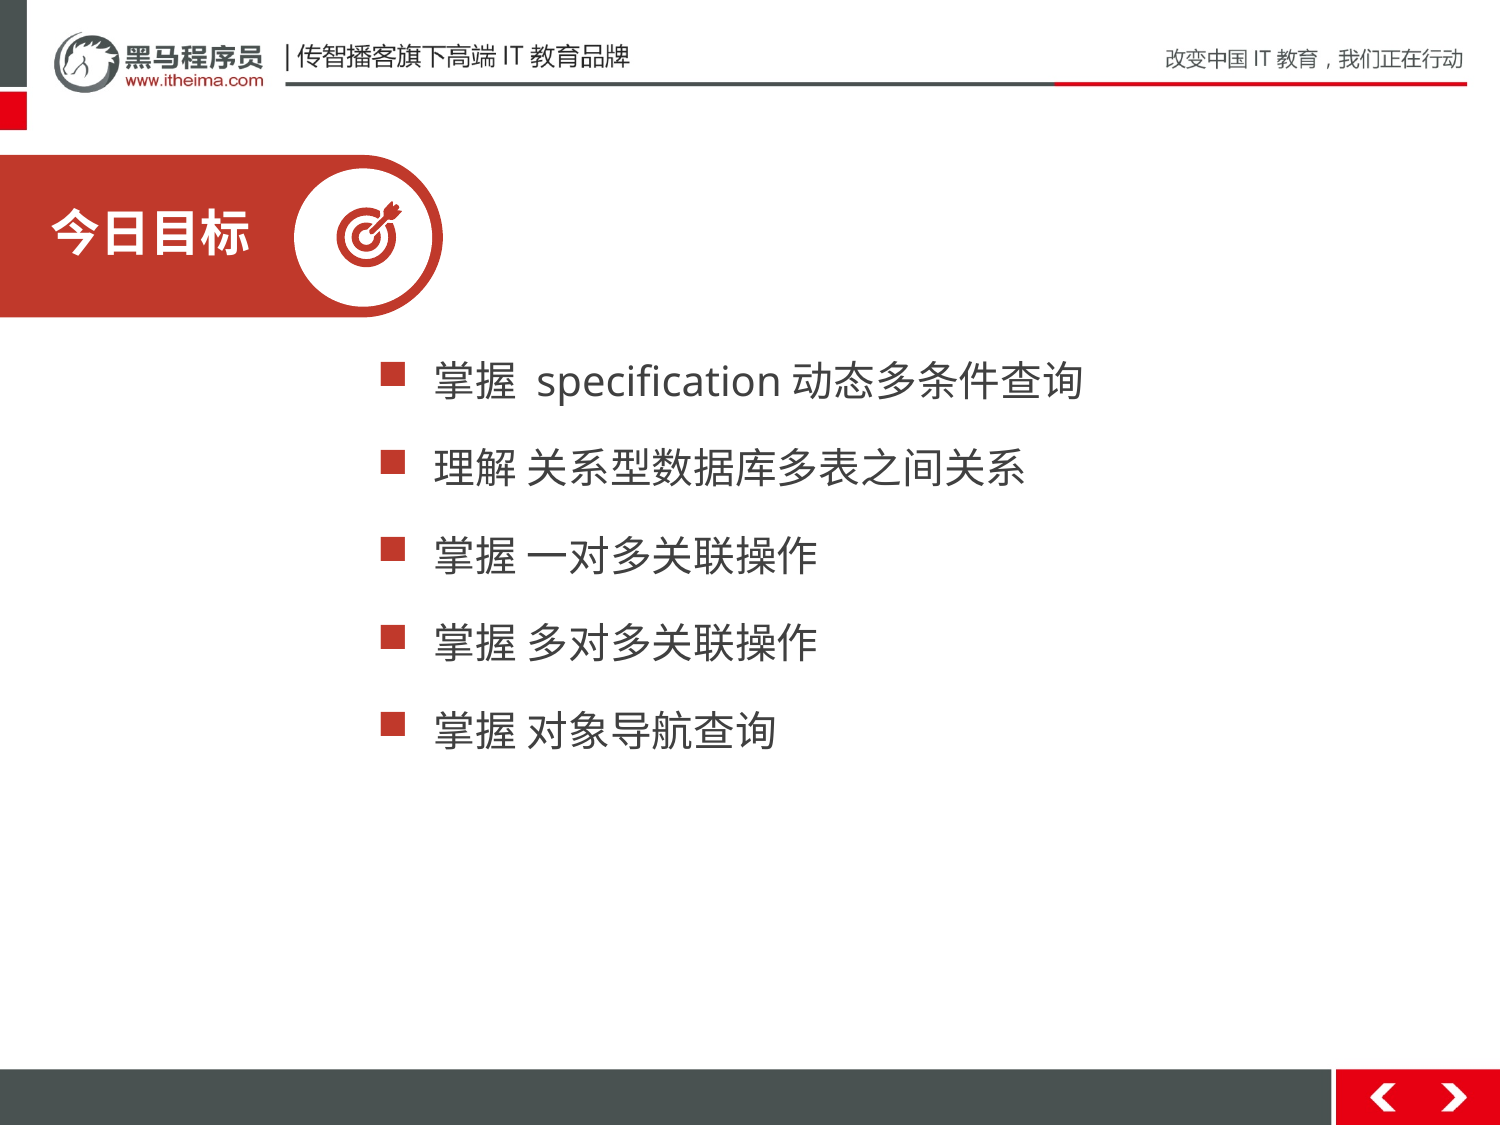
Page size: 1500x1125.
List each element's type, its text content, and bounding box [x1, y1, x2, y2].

picture [0, 0, 1500, 1125]
text_box 掌握 specification动态多条件查询 理解 关系型数据库多表之间关系 掌握 一对多关联操作 掌握 多对多关联操作 掌握 对象导航查询 [368, 350, 1353, 759]
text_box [336, 201, 403, 268]
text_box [0, 154, 444, 318]
